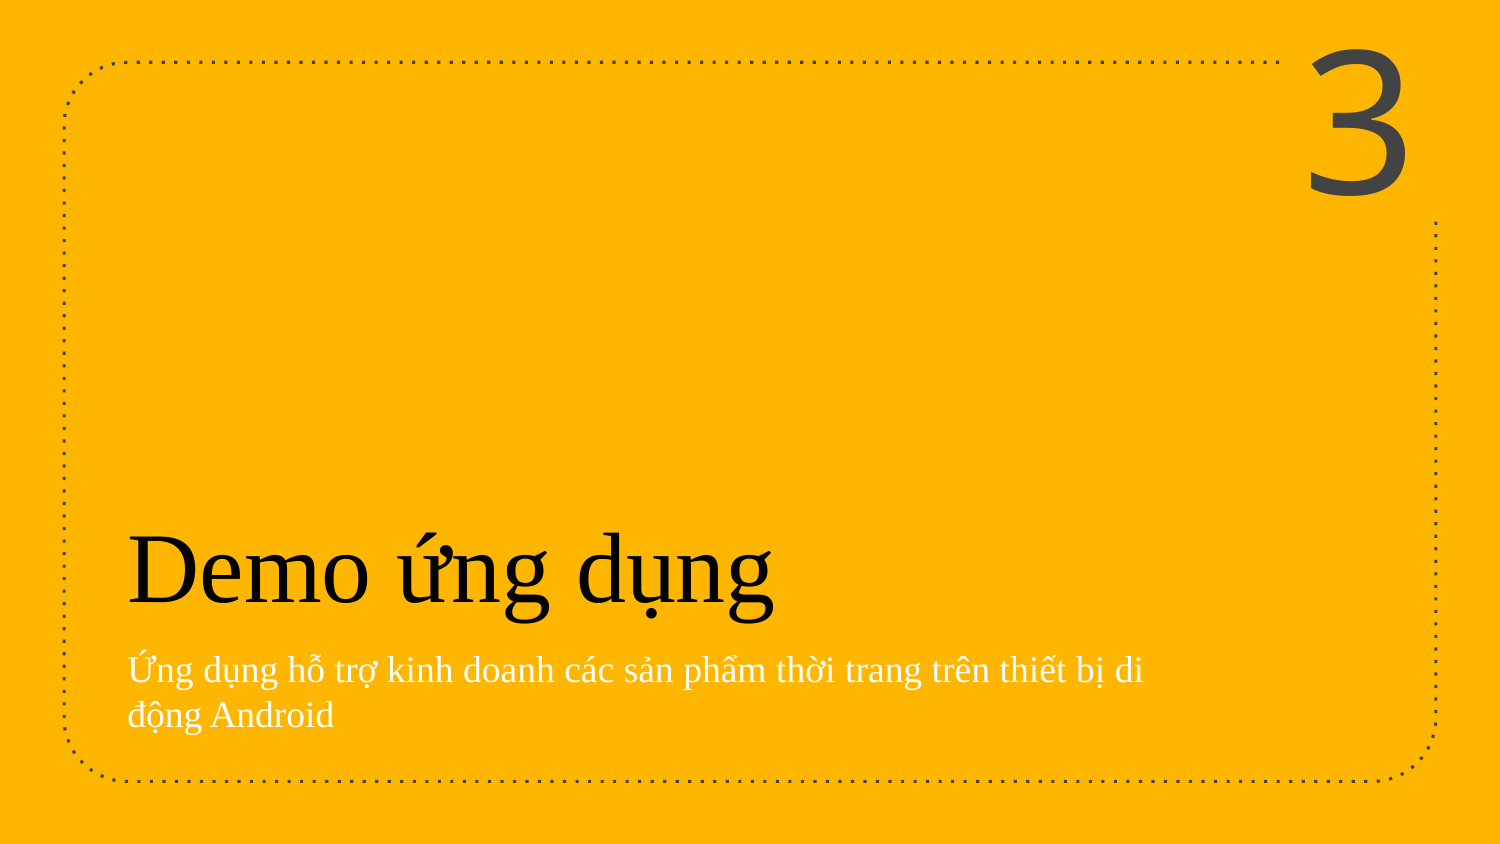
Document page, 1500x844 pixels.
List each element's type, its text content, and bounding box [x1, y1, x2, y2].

title Demo ứng dụng [112, 447, 1388, 638]
text_box Ứng dụng hỗ trợ kinh doanh các sản phẩm thời trang trên thiết bị di động Android [112, 637, 1219, 743]
text_box 3 [1281, 0, 1439, 229]
